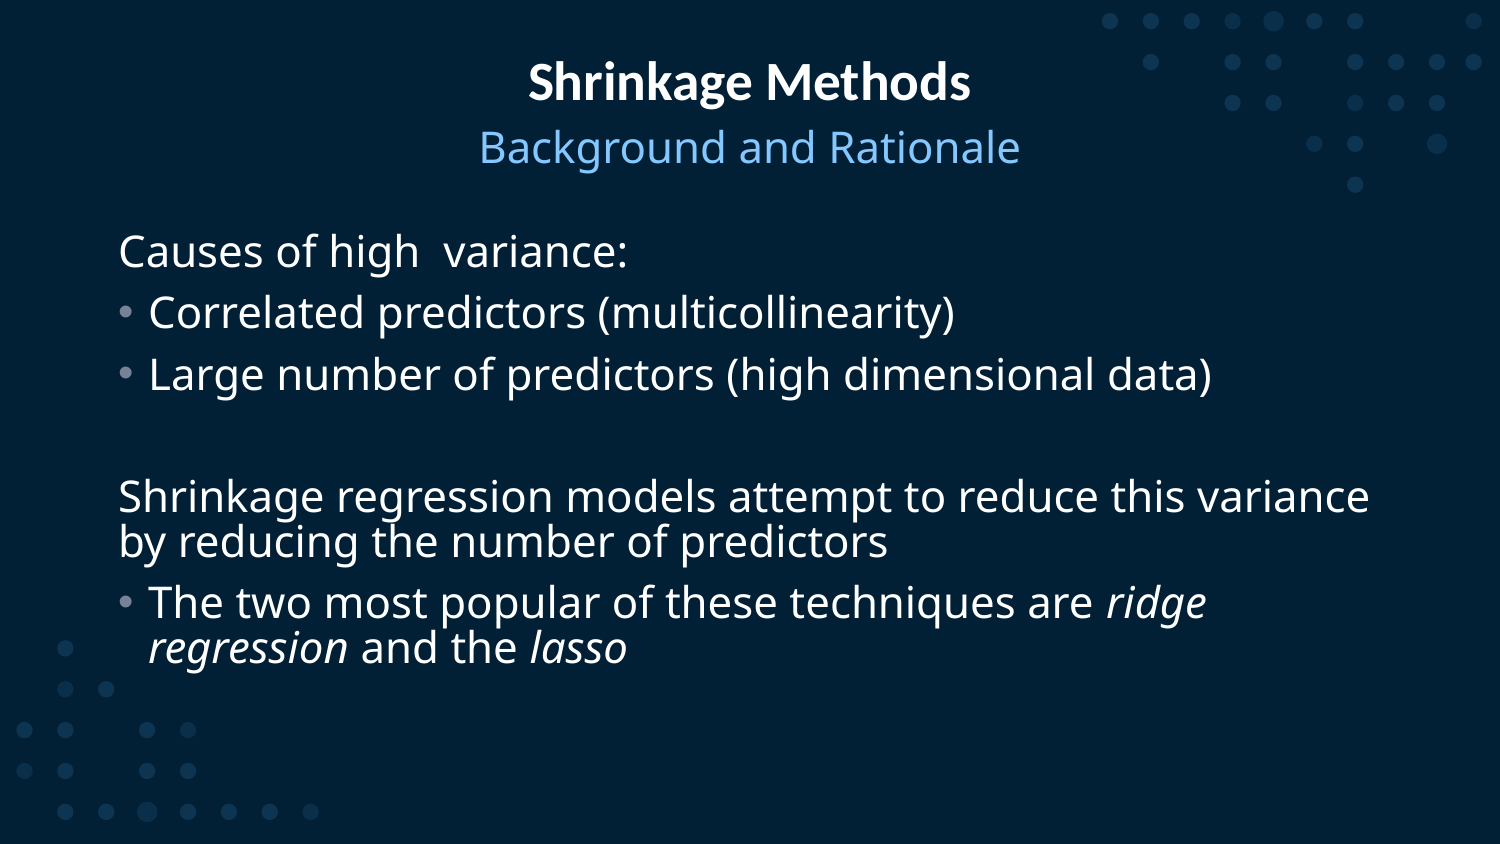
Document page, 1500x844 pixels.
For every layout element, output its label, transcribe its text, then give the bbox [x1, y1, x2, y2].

list Background and Rationale [103, 120, 1397, 196]
title Shrinkage Methods [103, 44, 1397, 120]
